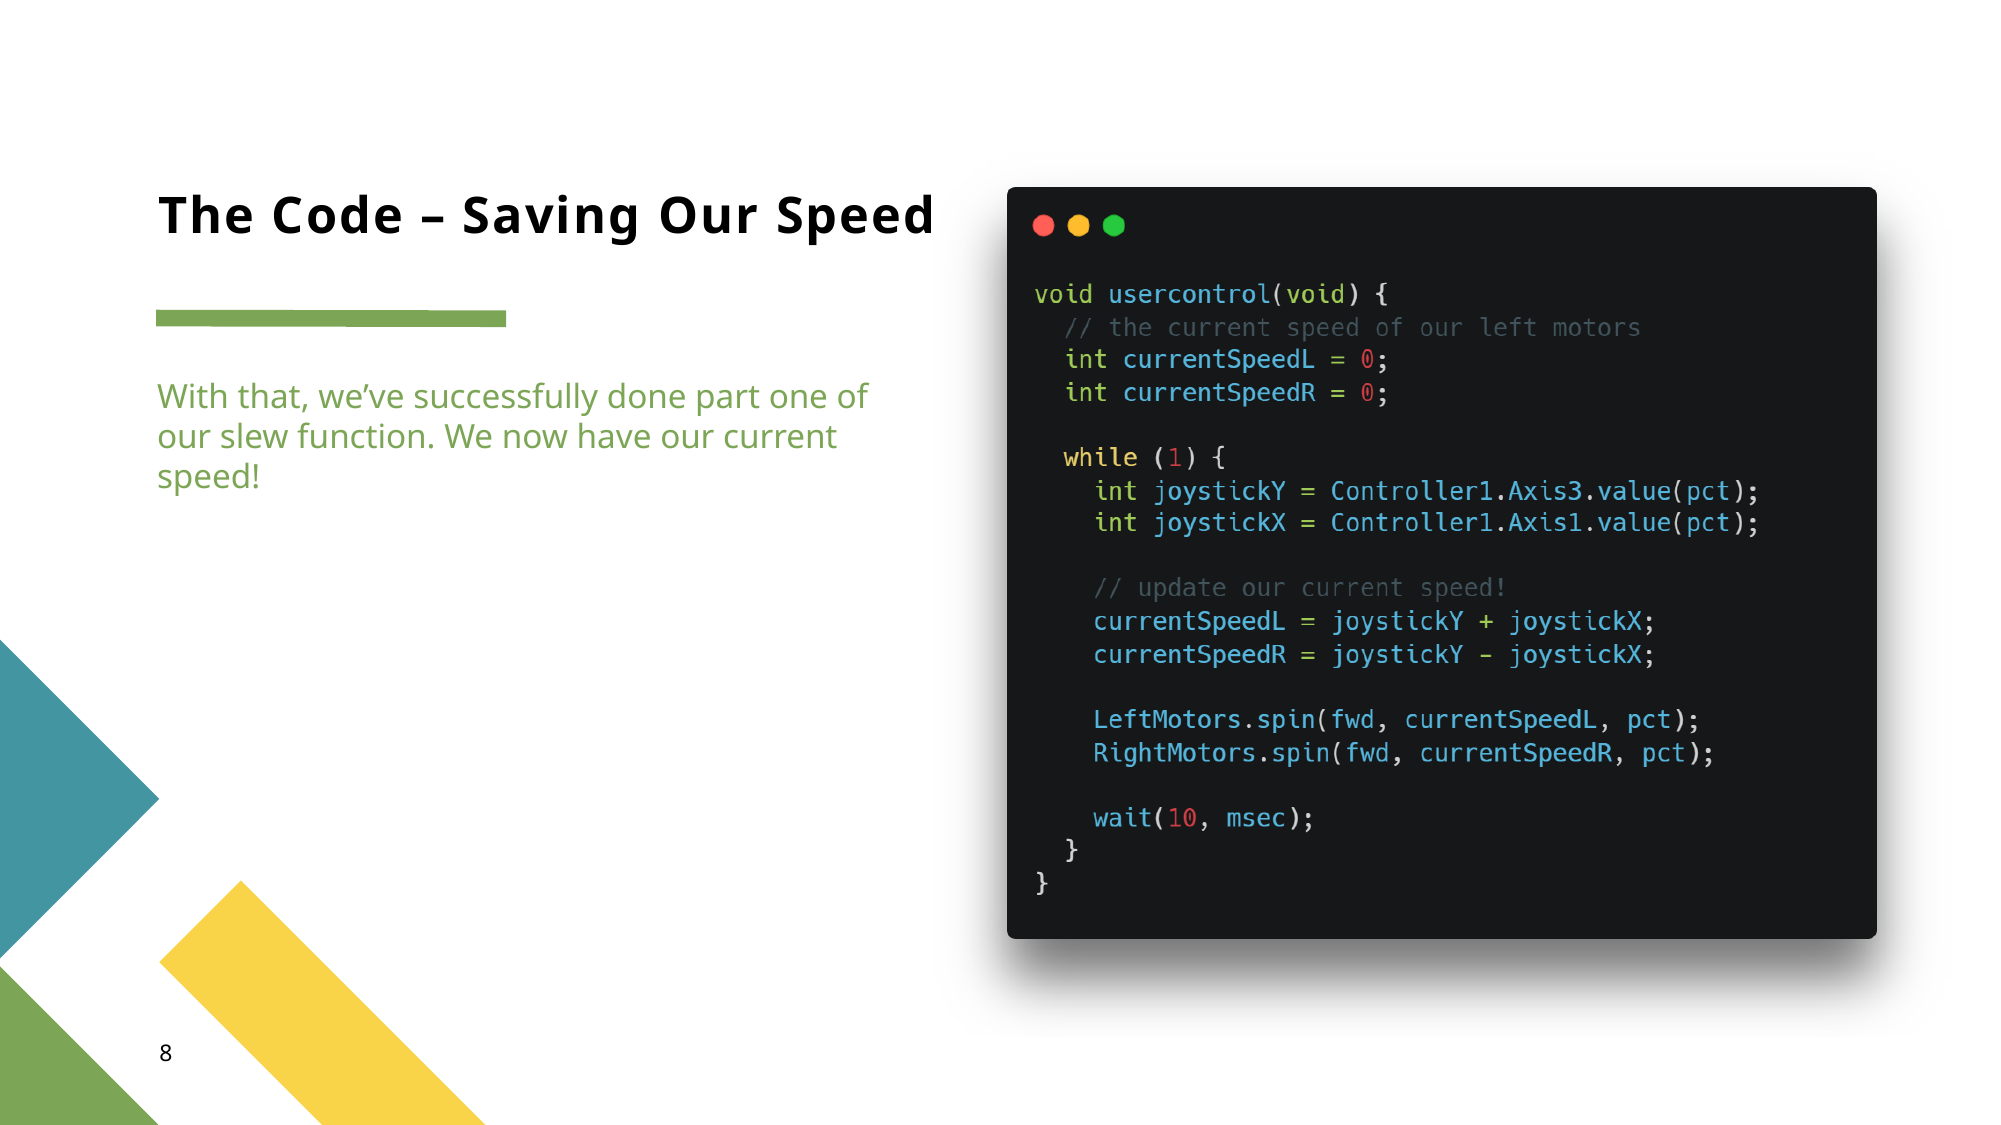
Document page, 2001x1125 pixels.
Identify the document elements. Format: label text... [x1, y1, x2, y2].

title The Code – Saving Our Speed [158, 144, 907, 245]
slide_number 8 [159, 1038, 246, 1080]
list With that, we’ve successfully done part one of our slew function. We now have our current speed! [157, 375, 907, 476]
picture [907, 88, 1974, 1037]
